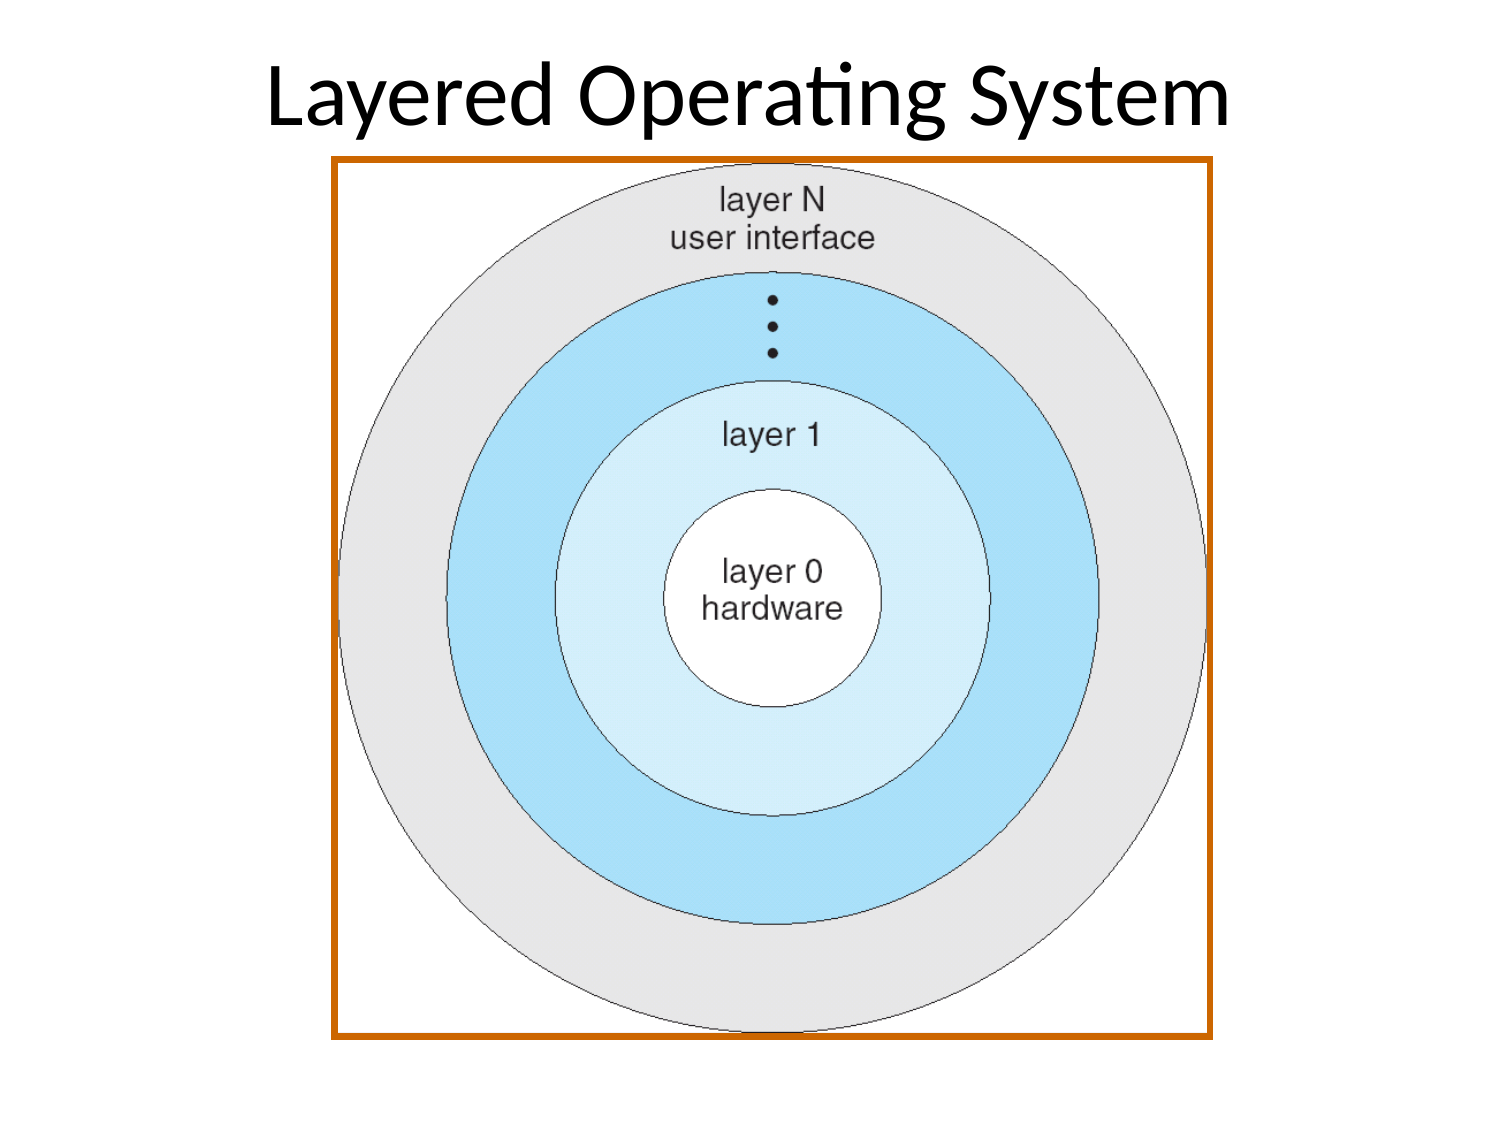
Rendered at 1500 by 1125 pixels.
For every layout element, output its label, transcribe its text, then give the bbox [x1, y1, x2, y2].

picture [337, 162, 1208, 1034]
title Layered Operating System [75, 0, 1425, 183]
